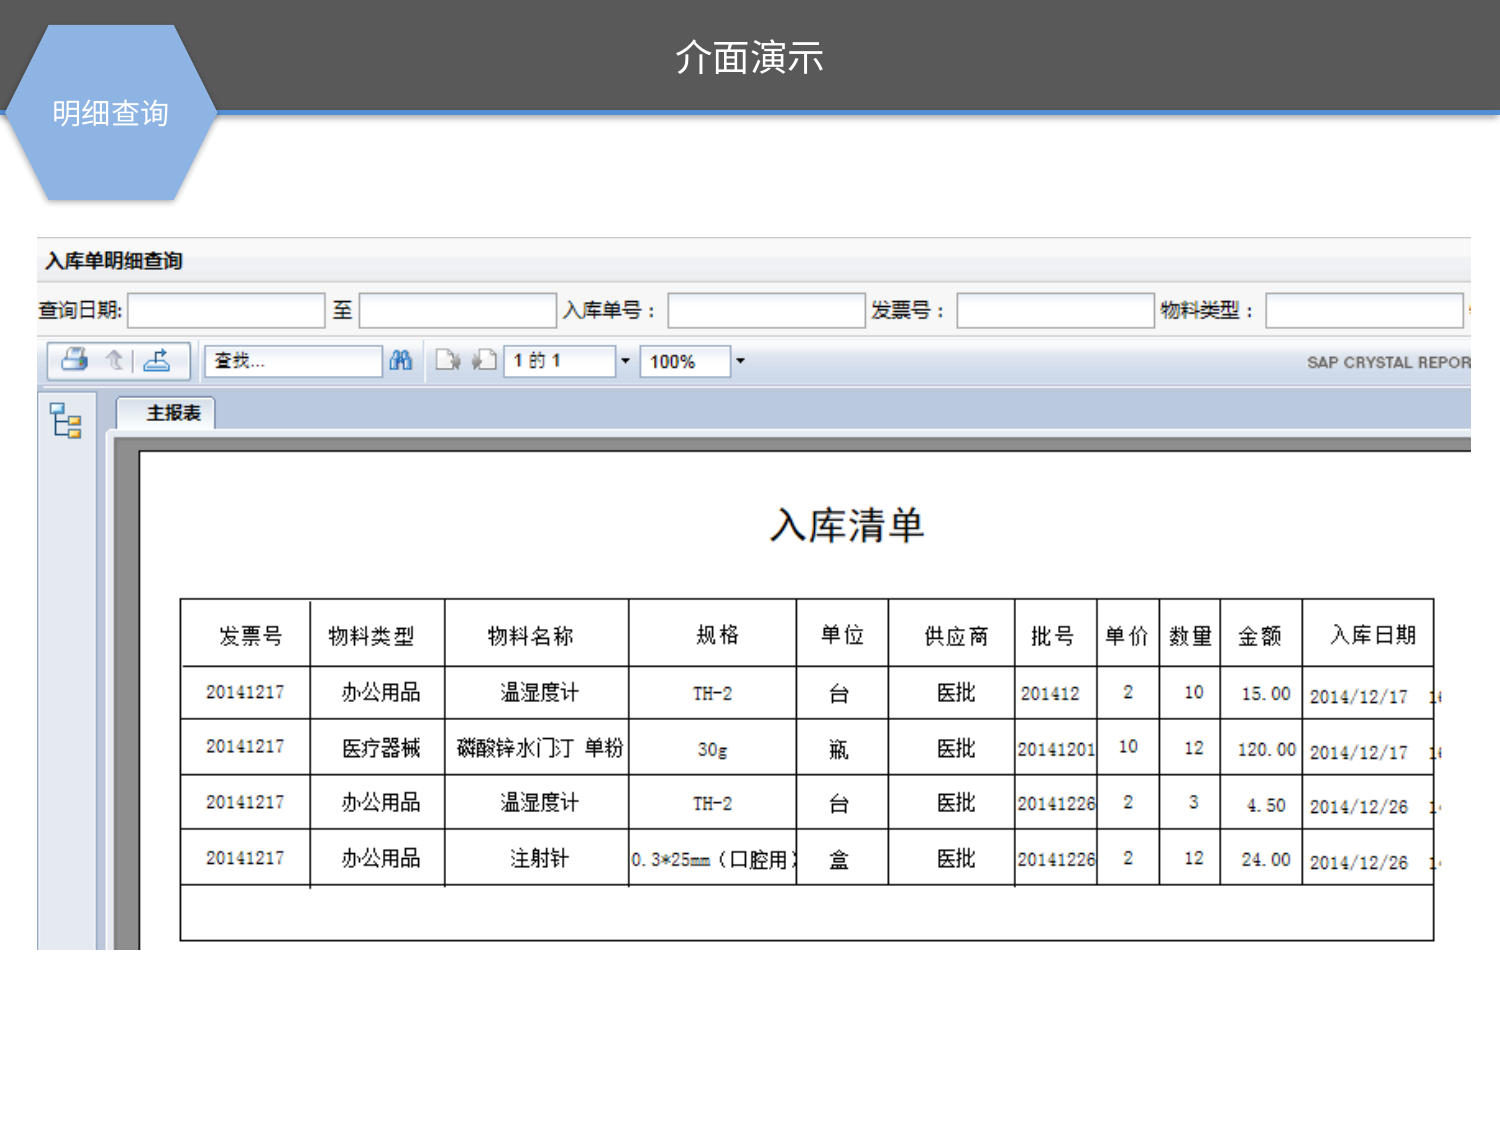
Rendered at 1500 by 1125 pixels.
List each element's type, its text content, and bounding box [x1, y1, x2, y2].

text_box 明细查询 [4, 24, 218, 111]
text_box 介面演示 [0, 0, 1500, 110]
picture [37, 237, 1471, 951]
text_box 明细查询 [8, 121, 215, 201]
